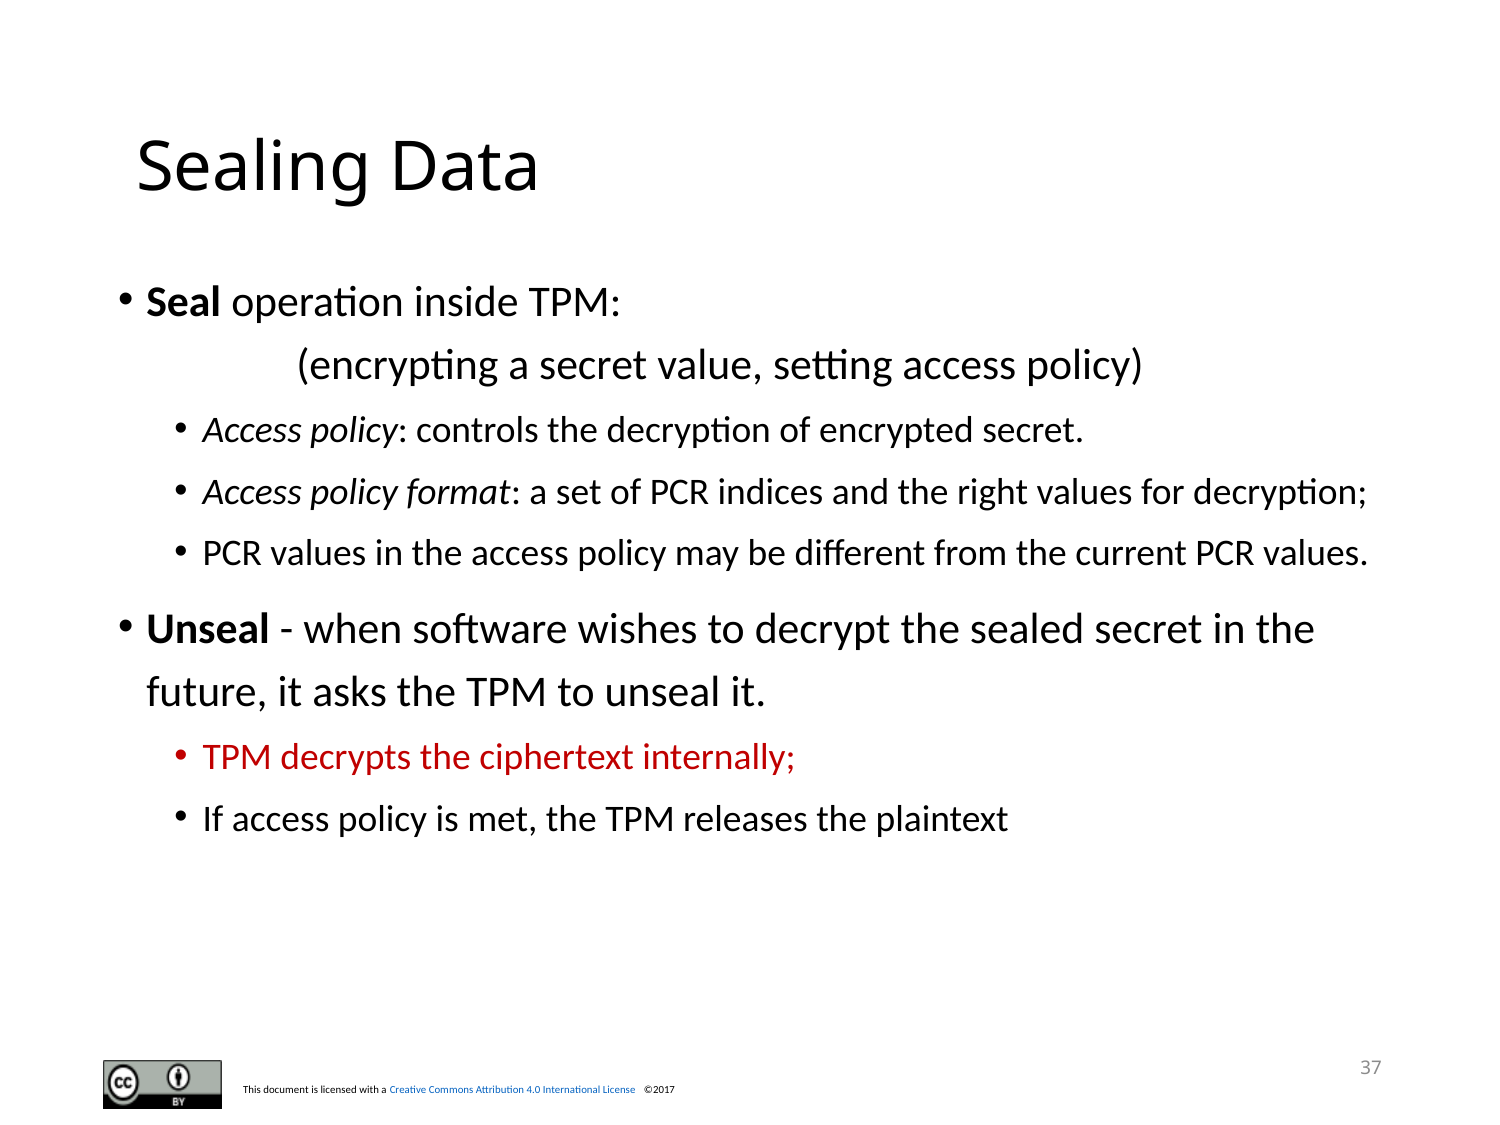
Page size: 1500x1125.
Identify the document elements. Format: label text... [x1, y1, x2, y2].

slide_number 37 [1315, 1038, 1397, 1099]
title Sealing Data [103, 59, 1397, 254]
list Seal operation inside TPM: (encrypting a secret value, setting access policy) Access policy: controls the decryption of encrypted secret. Access policy format: a set of PCR indices and the right values for decryption; PCR values in the access policy may be different from the current PCR values. Unseal - when software wishes to decrypt the sealed secret in the future, it asks the TPM to unseal it. TPM decrypts the ciphertext internally; If access policy is met, the TPM releases the plaintext [103, 254, 1397, 1014]
picture [103, 1060, 222, 1109]
